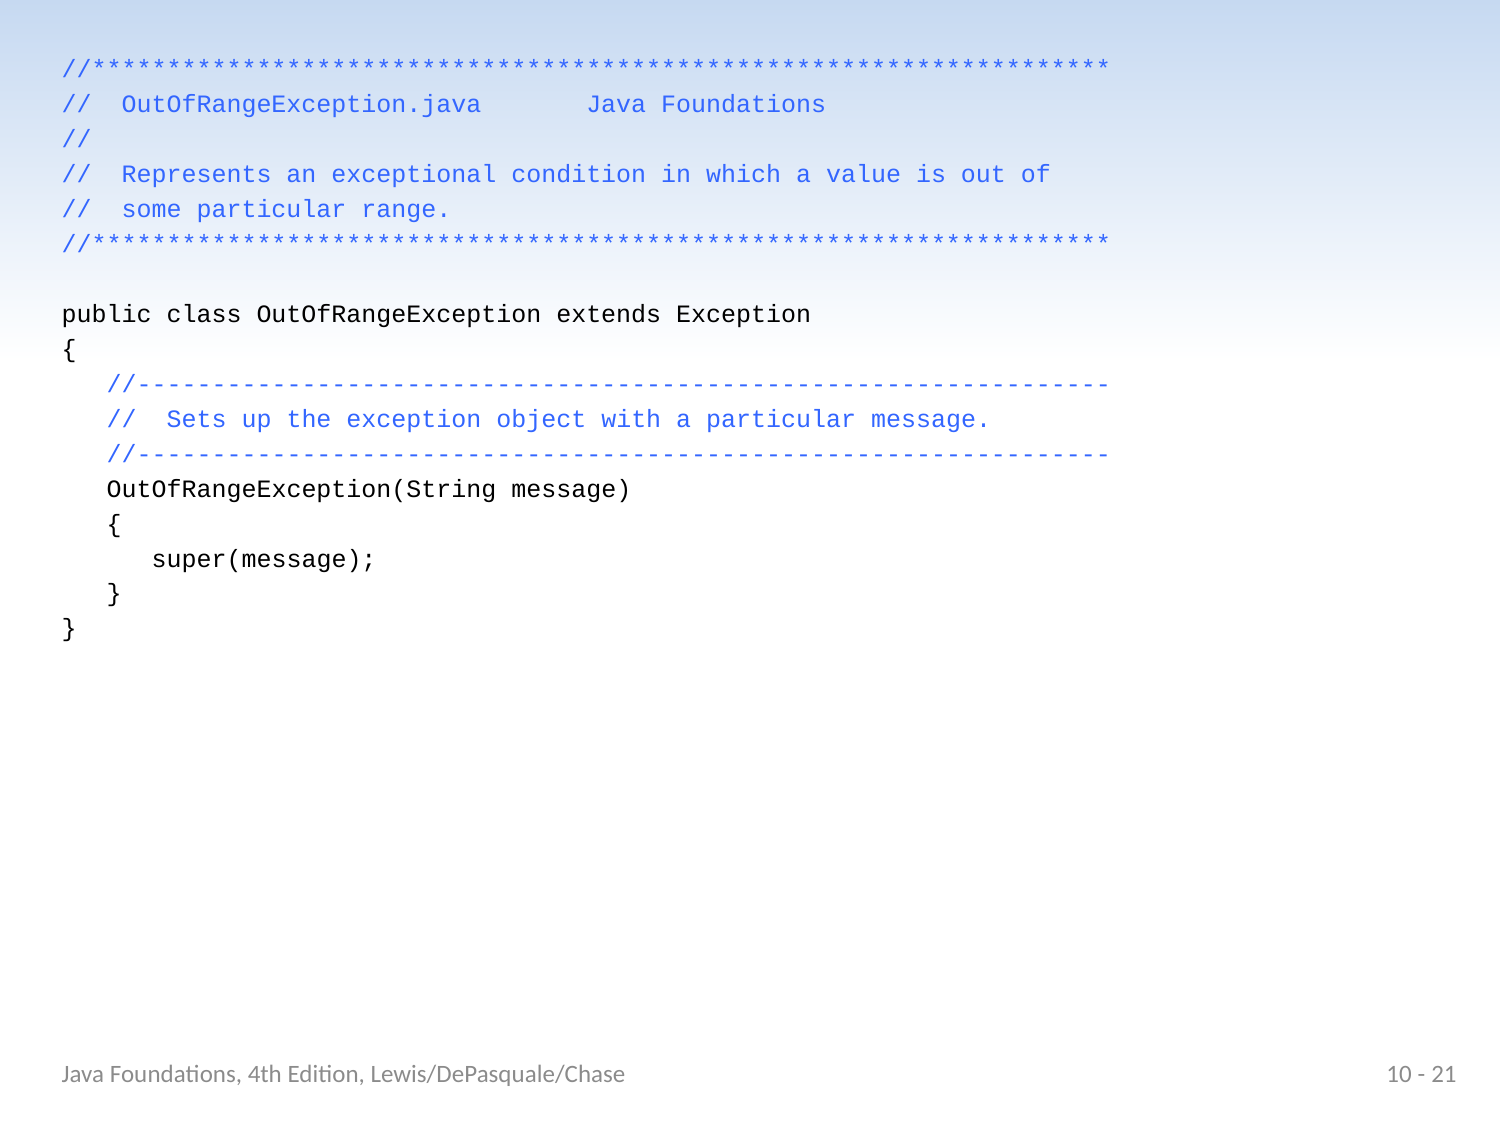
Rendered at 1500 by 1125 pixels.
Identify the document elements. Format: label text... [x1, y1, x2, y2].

footer Java Foundations, 4th Edition, Lewis/DePasquale/Chase [46, 1042, 1122, 1103]
slide_number 10 - 21 [1122, 1042, 1472, 1103]
list //******************************************************************** // OutOfRangeException.java Java Foundations // // Represents an exceptional condition in which a value is out of // some particular range. //******************************************************************** public class OutOfRangeException extends Exception { //----------------------------------------------------------------- // Sets up the exception object with a particular message. //----------------------------------------------------------------- OutOfRangeException(String message) { super(message); } } [46, 45, 1473, 1043]
